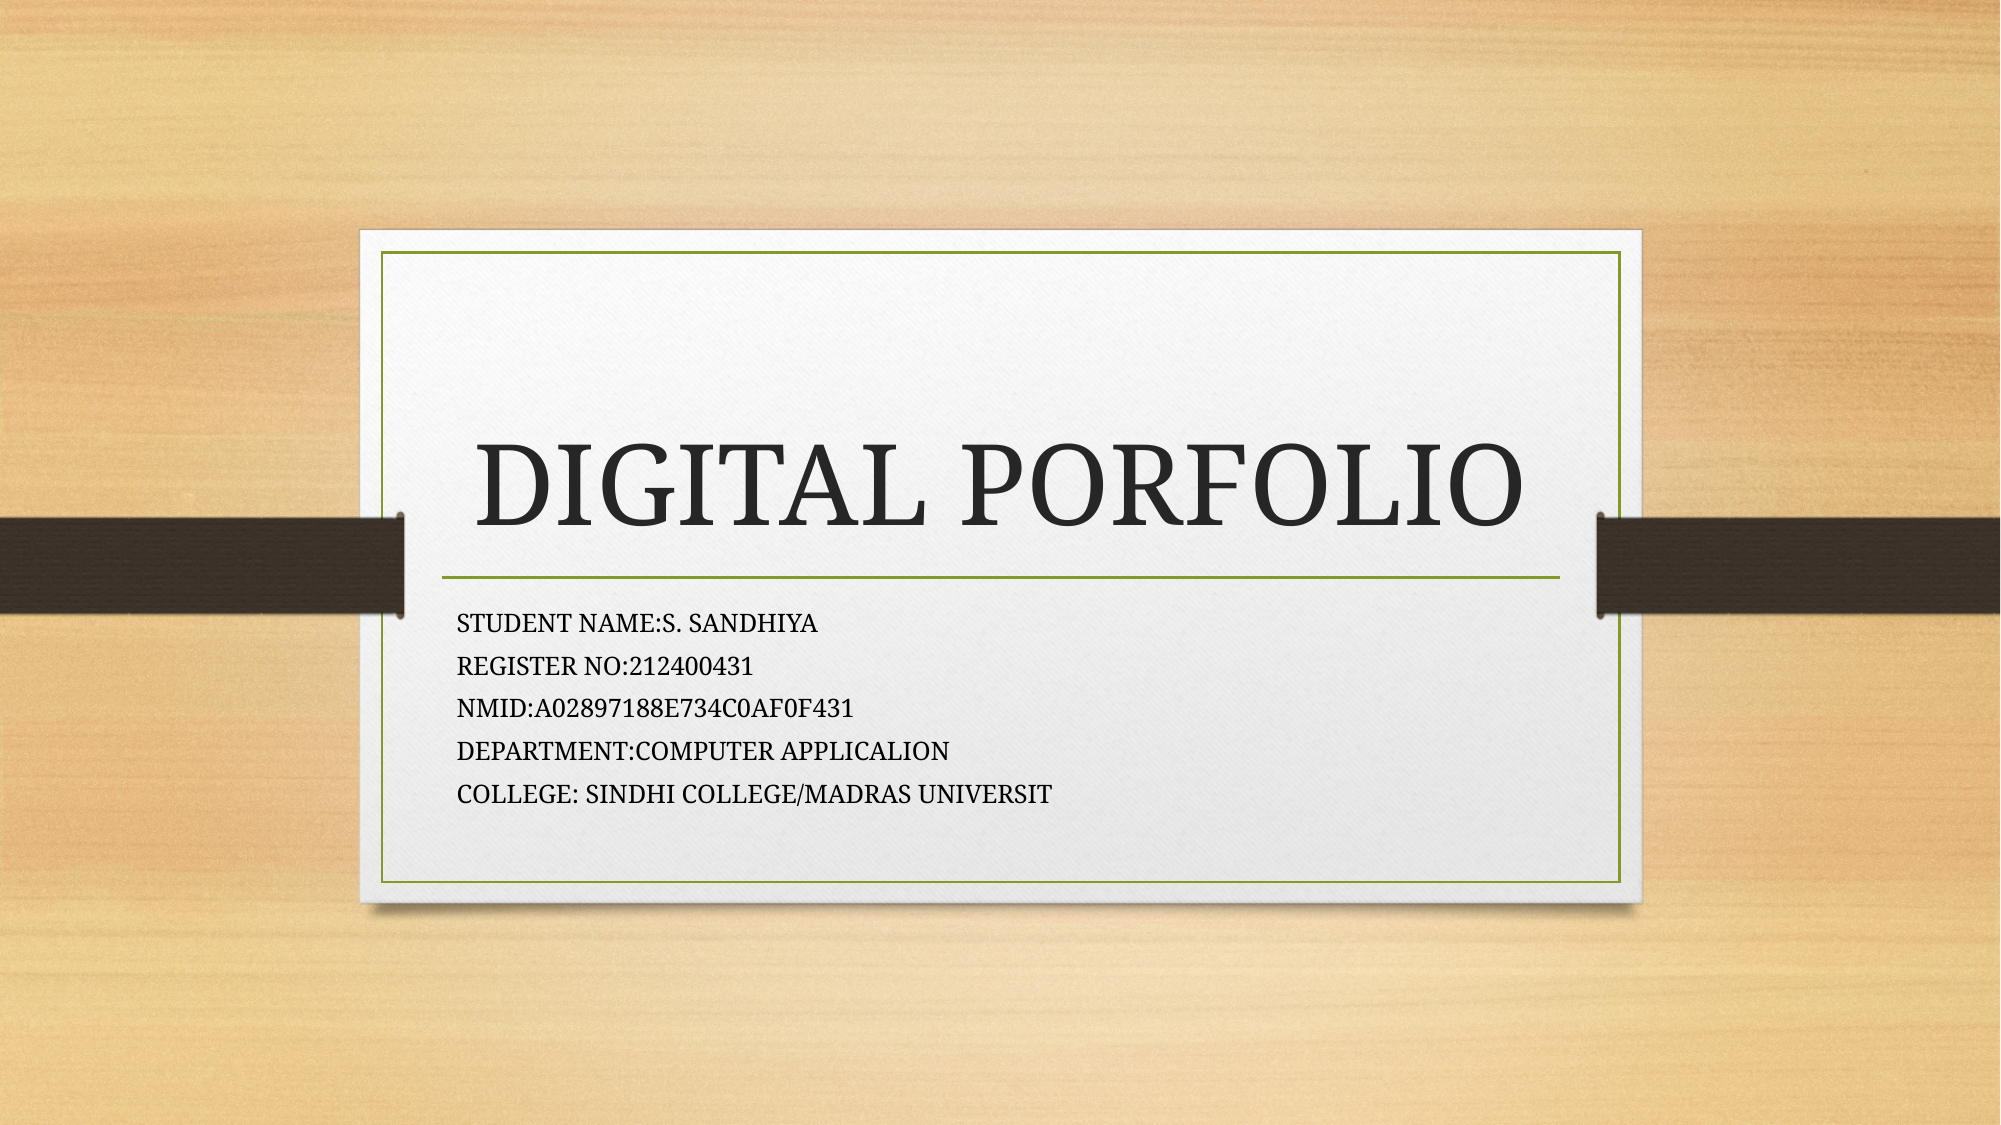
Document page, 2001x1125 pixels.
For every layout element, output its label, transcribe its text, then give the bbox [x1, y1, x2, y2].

title DIGITAL PORFOLIO [441, 306, 1560, 556]
picture [0, 0, 2001, 1125]
subtitle STUDENT NAME:S. SANDHIYA REGISTER NO:212400431 NMID:A02897188E734C0AF0F431 DEPARTMENT:COMPUTER APPLICALION COLLEGE: SINDHI COLLEGE/MADRAS UNIVERSIT [441, 600, 1560, 817]
